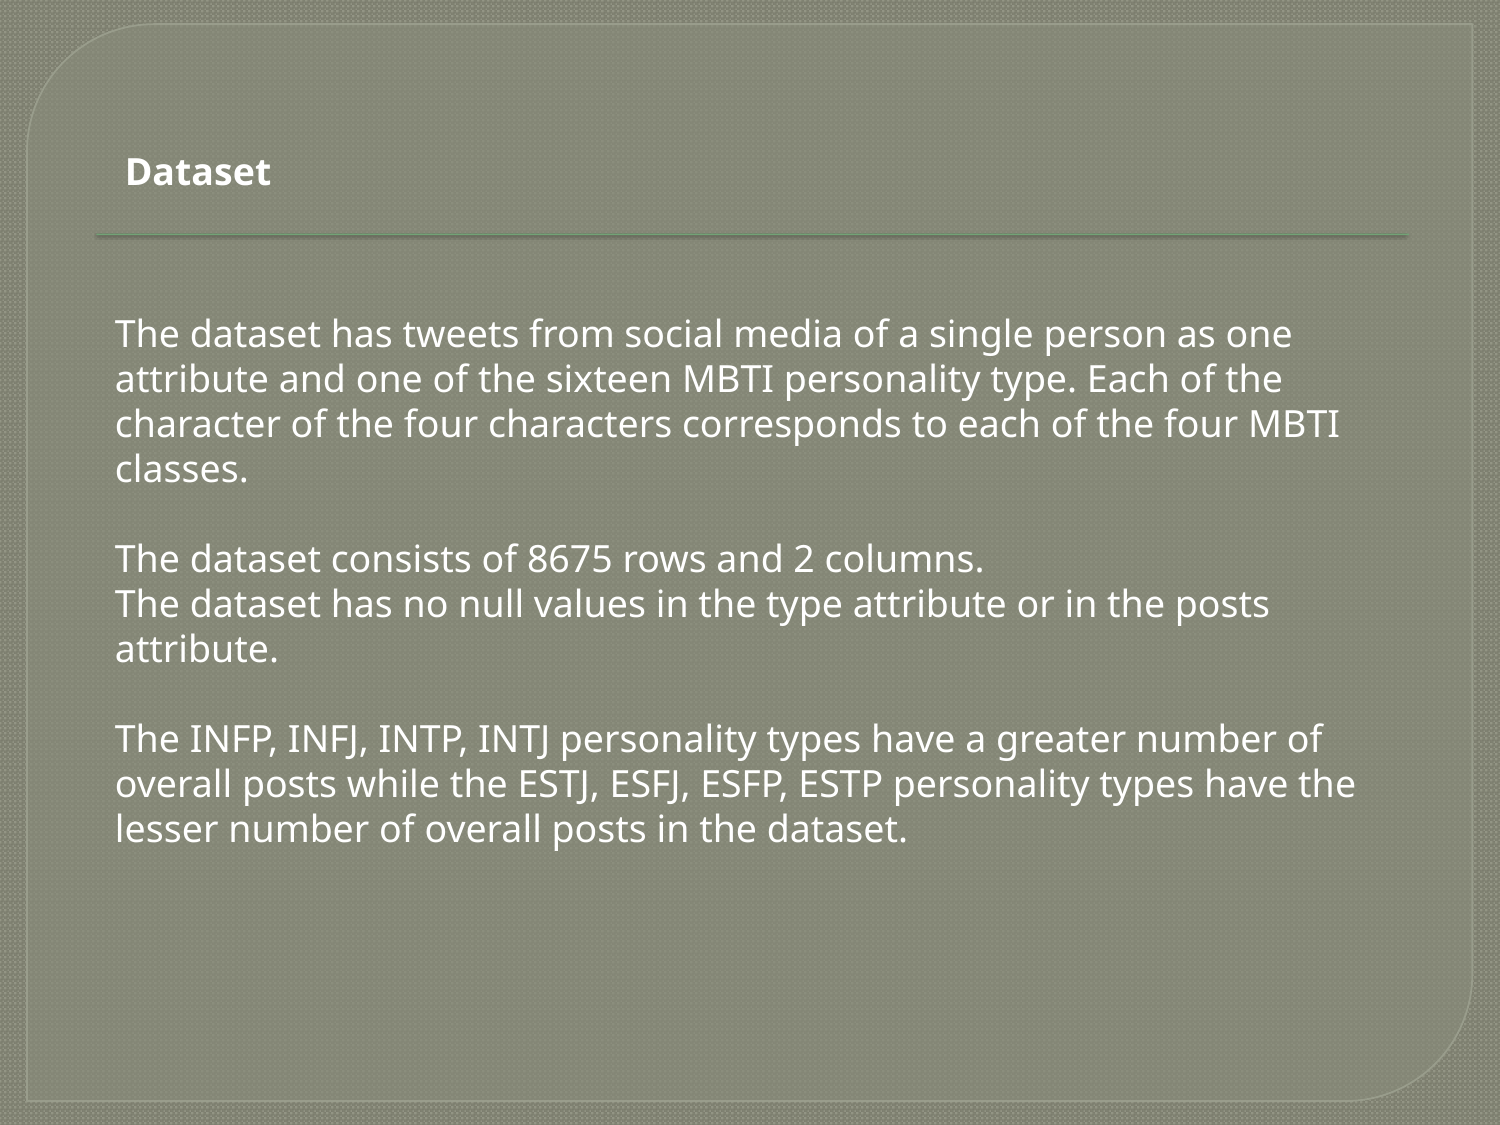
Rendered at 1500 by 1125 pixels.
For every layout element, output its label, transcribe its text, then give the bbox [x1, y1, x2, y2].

text_box The dataset has tweets from social media of a single person as one attribute and one of the sixteen MBTI personality type. Each of the character of the four characters corresponds to each of the four MBTI classes. The dataset consists of 8675 rows and 2 columns. The dataset has no null values in the type attribute or in the posts attribute. The INFP, INFJ, INTP, INTJ personality types have a greater number of overall posts while the ESTJ, ESFJ, ESFP, ESTP personality types have the lesser number of overall posts in the dataset. [100, 302, 1377, 858]
text_box Dataset [110, 140, 287, 201]
